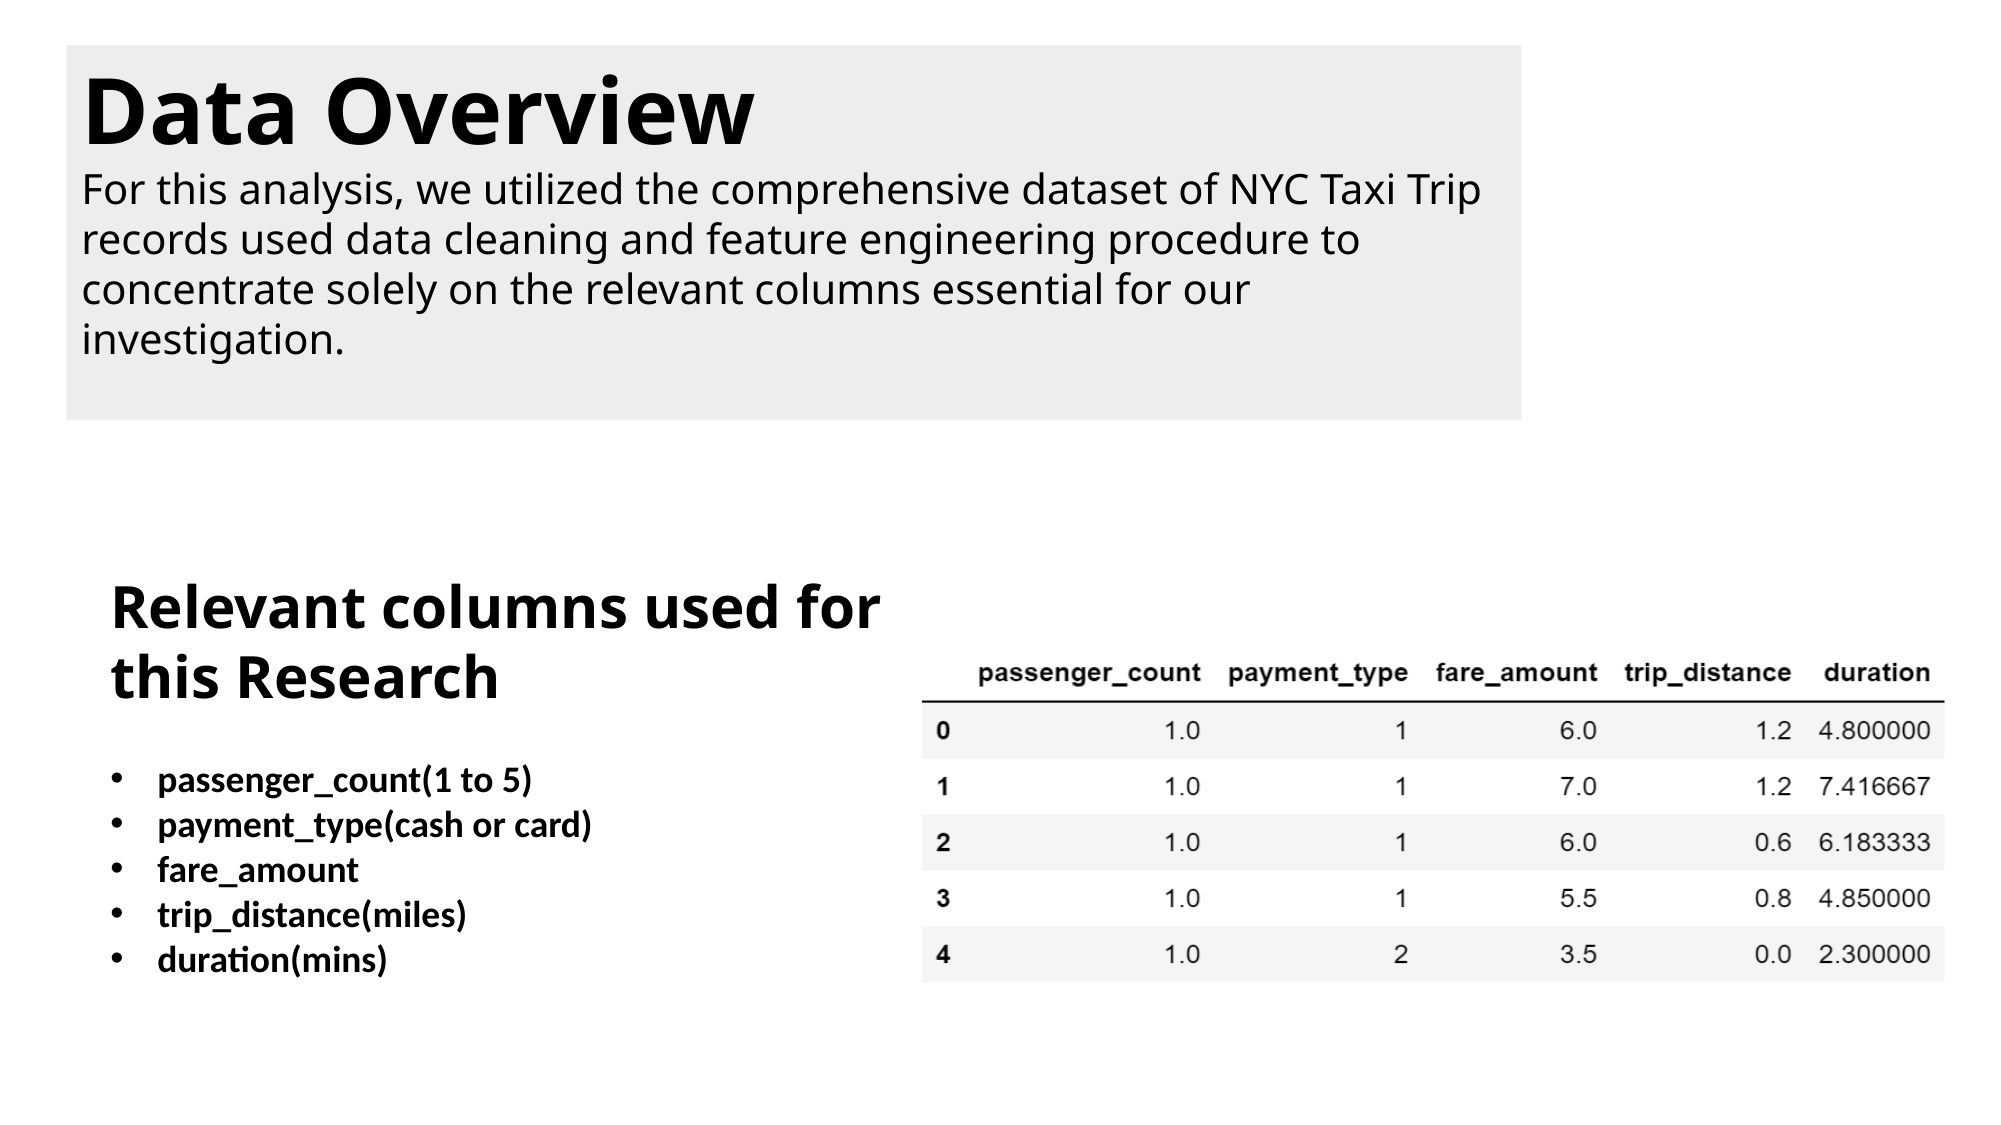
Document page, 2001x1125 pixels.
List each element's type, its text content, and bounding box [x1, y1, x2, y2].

text_box Relevant columns used for this Research passenger_count(1 to 5) payment_type(cash or card) fare_amount trip_distance(miles) duration(mins) [95, 562, 904, 988]
picture [903, 636, 1967, 1004]
text_box Data Overview For this analysis, we utilized the comprehensive dataset of NYC Taxi Trip records used data cleaning and feature engineering procedure to concentrate solely on the relevant columns essential for our investigation. [66, 45, 1522, 421]
